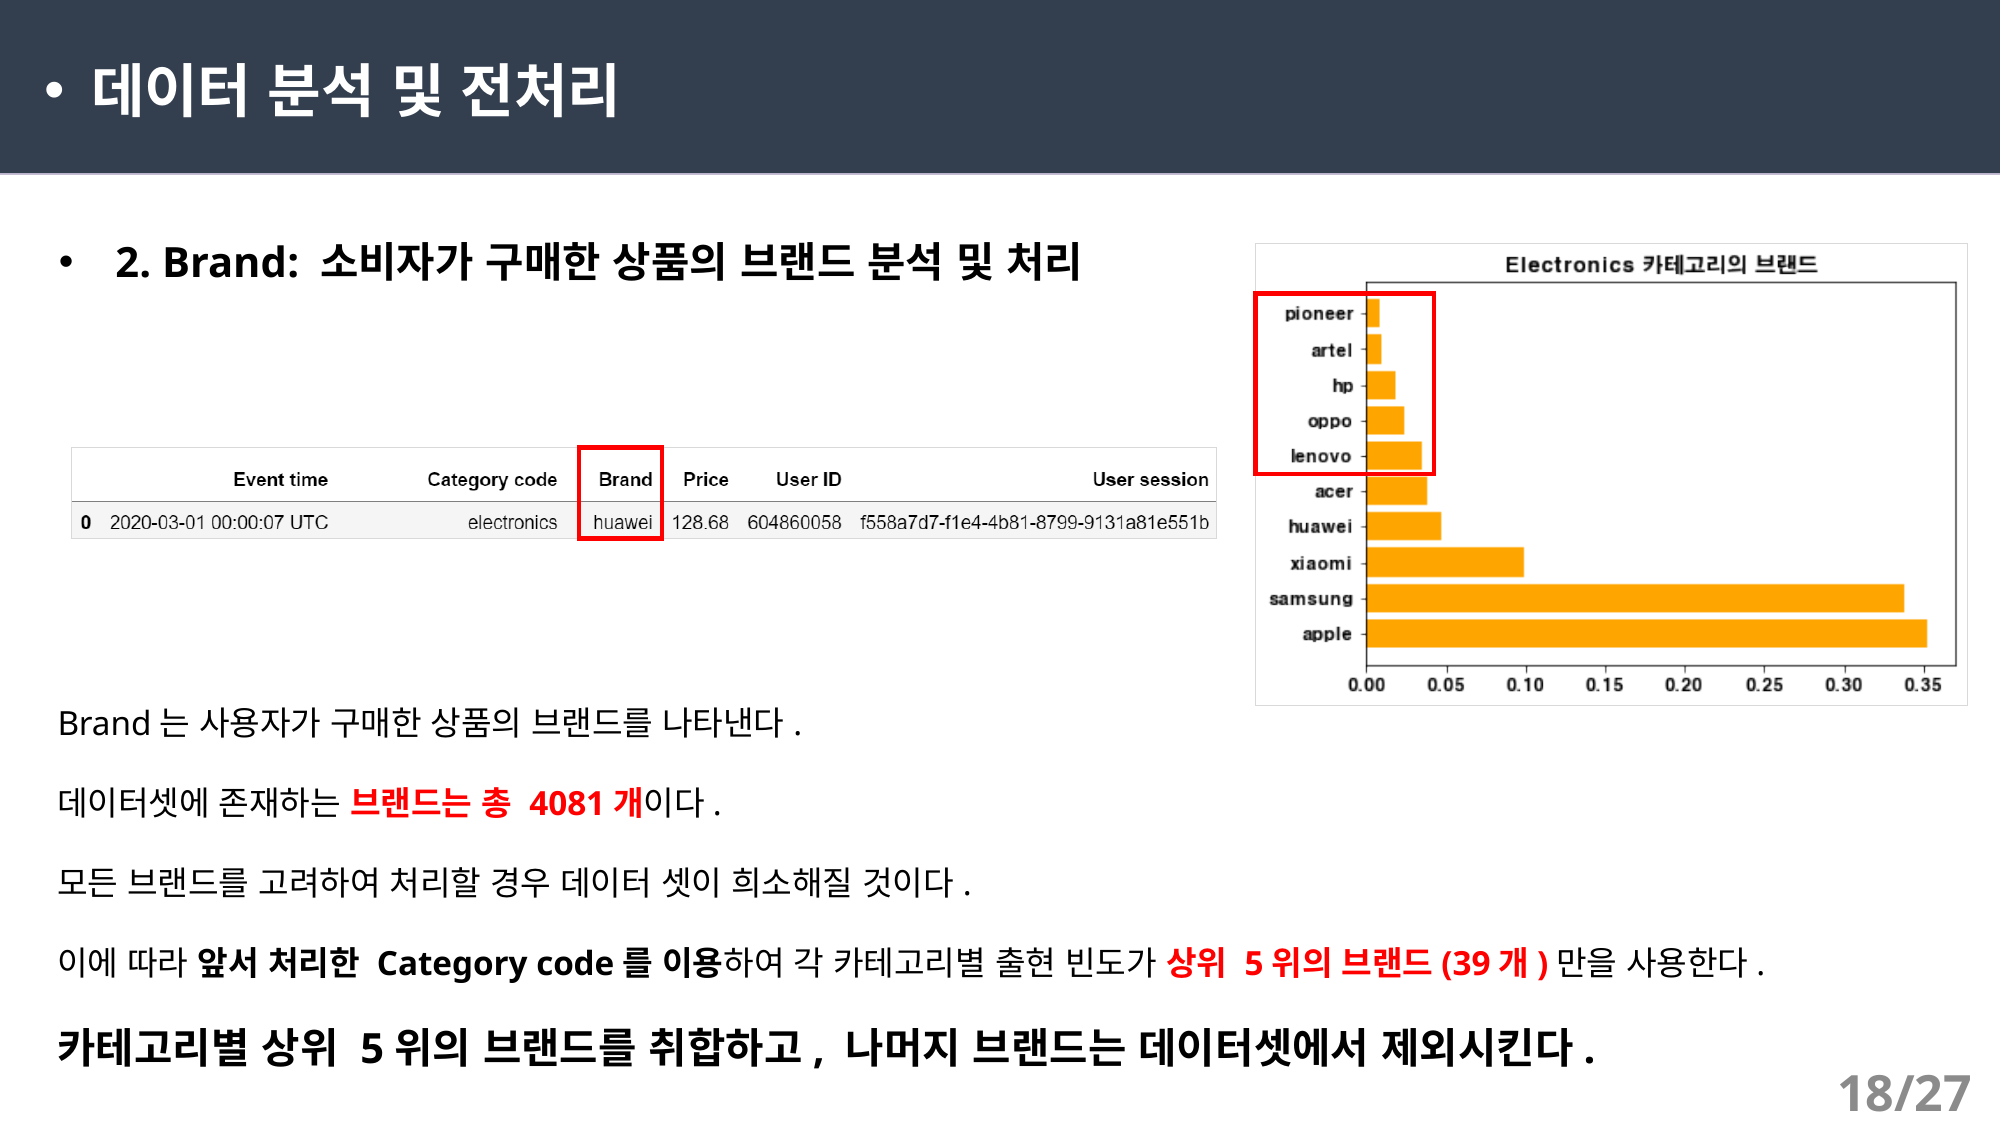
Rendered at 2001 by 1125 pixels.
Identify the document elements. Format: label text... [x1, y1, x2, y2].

slide_number 18/27 [1537, 1065, 1987, 1125]
picture [1255, 243, 1968, 706]
text_box Brand는 사용자가 구매한 상품의 브랜드를 나타낸다. 데이터셋에 존재하는 브랜드는 총 4081개이다. 모든 브랜드를 고려하여 처리할 경우 데이터 셋이 희소해질 것이다. 이에 따라 앞서 처리한 Category code를 이용하여 각 카테고리별 출현 빈도가 상위 5위의 브랜드(39개)만을 사용한다. 카테고리별 상위 5위의 브랜드를 취합하고, 나머지 브랜드는 데이터셋에서 제외시킨다. [57, 662, 1751, 1072]
text_box [0, 0, 2000, 174]
text_box 데이터 분석 및 전처리 [29, 47, 680, 132]
text_box 2. Brand: 소비자가 구매한 상품의 브랜드 분석 및 처리 [59, 236, 1265, 287]
picture [71, 447, 1217, 539]
